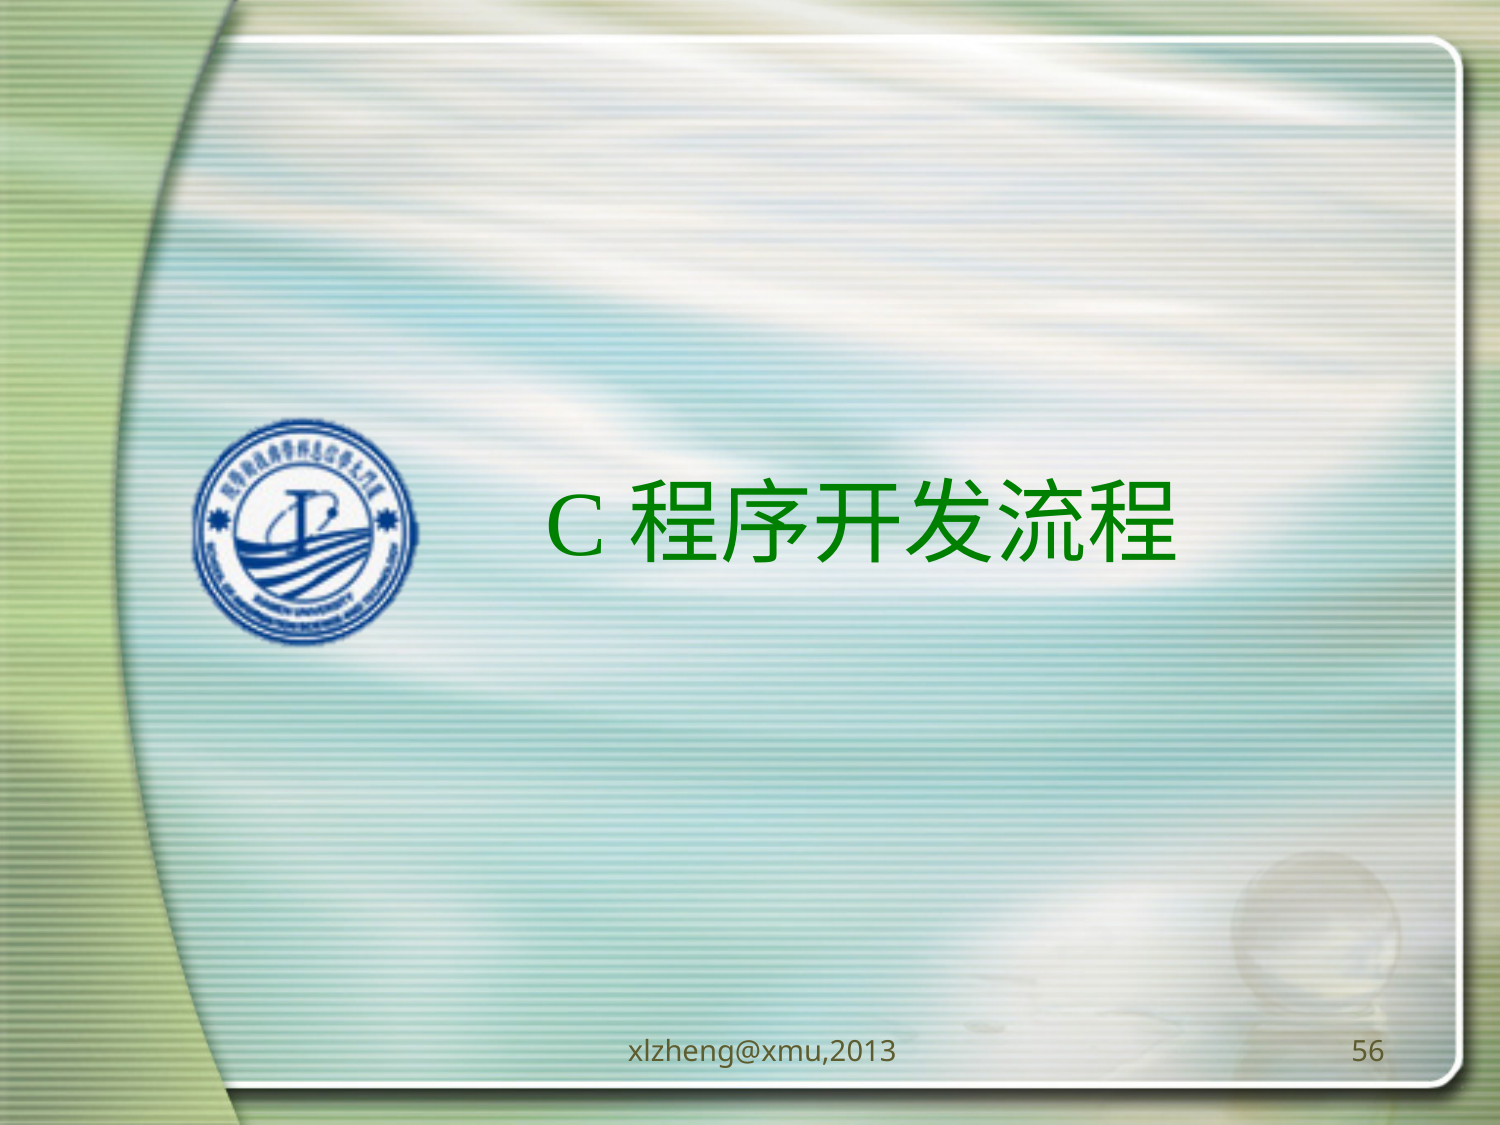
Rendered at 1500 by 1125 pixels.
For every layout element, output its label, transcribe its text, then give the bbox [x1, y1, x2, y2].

picture [0, 0, 1500, 1125]
footer xlzheng@xmu,2013 [525, 1025, 1000, 1100]
slide_number 56 [1087, 1025, 1400, 1100]
title C程序开发流程 [287, 425, 1438, 613]
